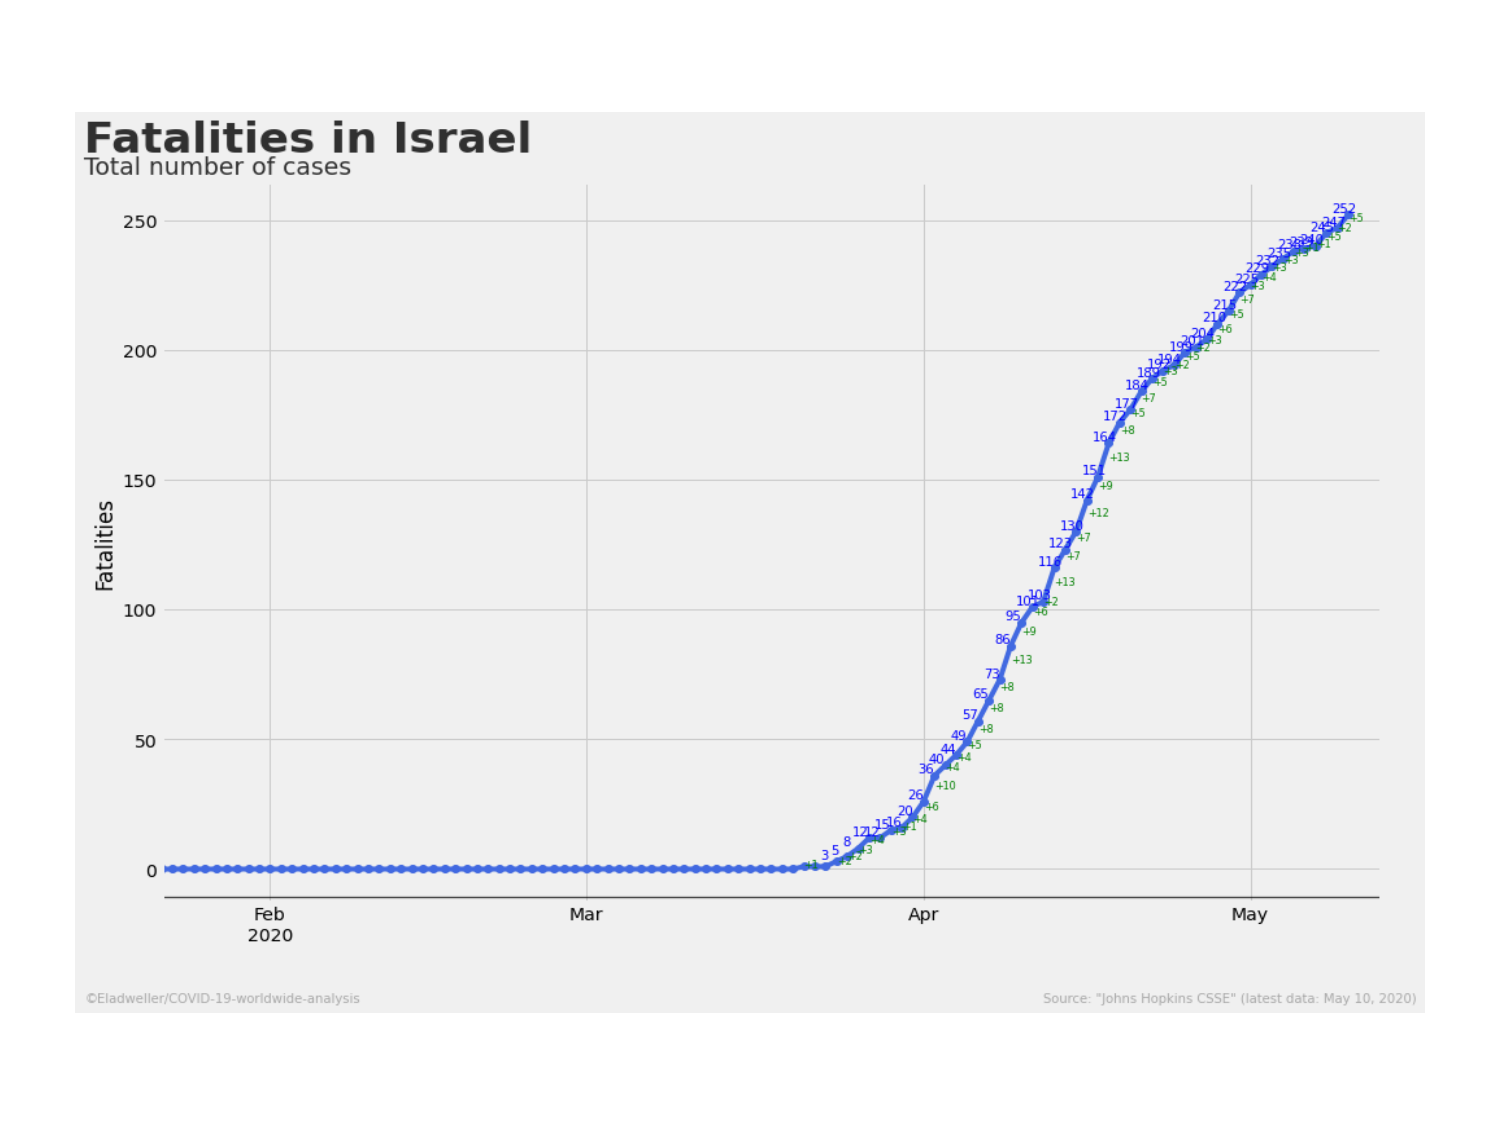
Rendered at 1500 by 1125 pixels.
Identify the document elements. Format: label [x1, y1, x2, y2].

picture [74, 112, 1426, 1013]
